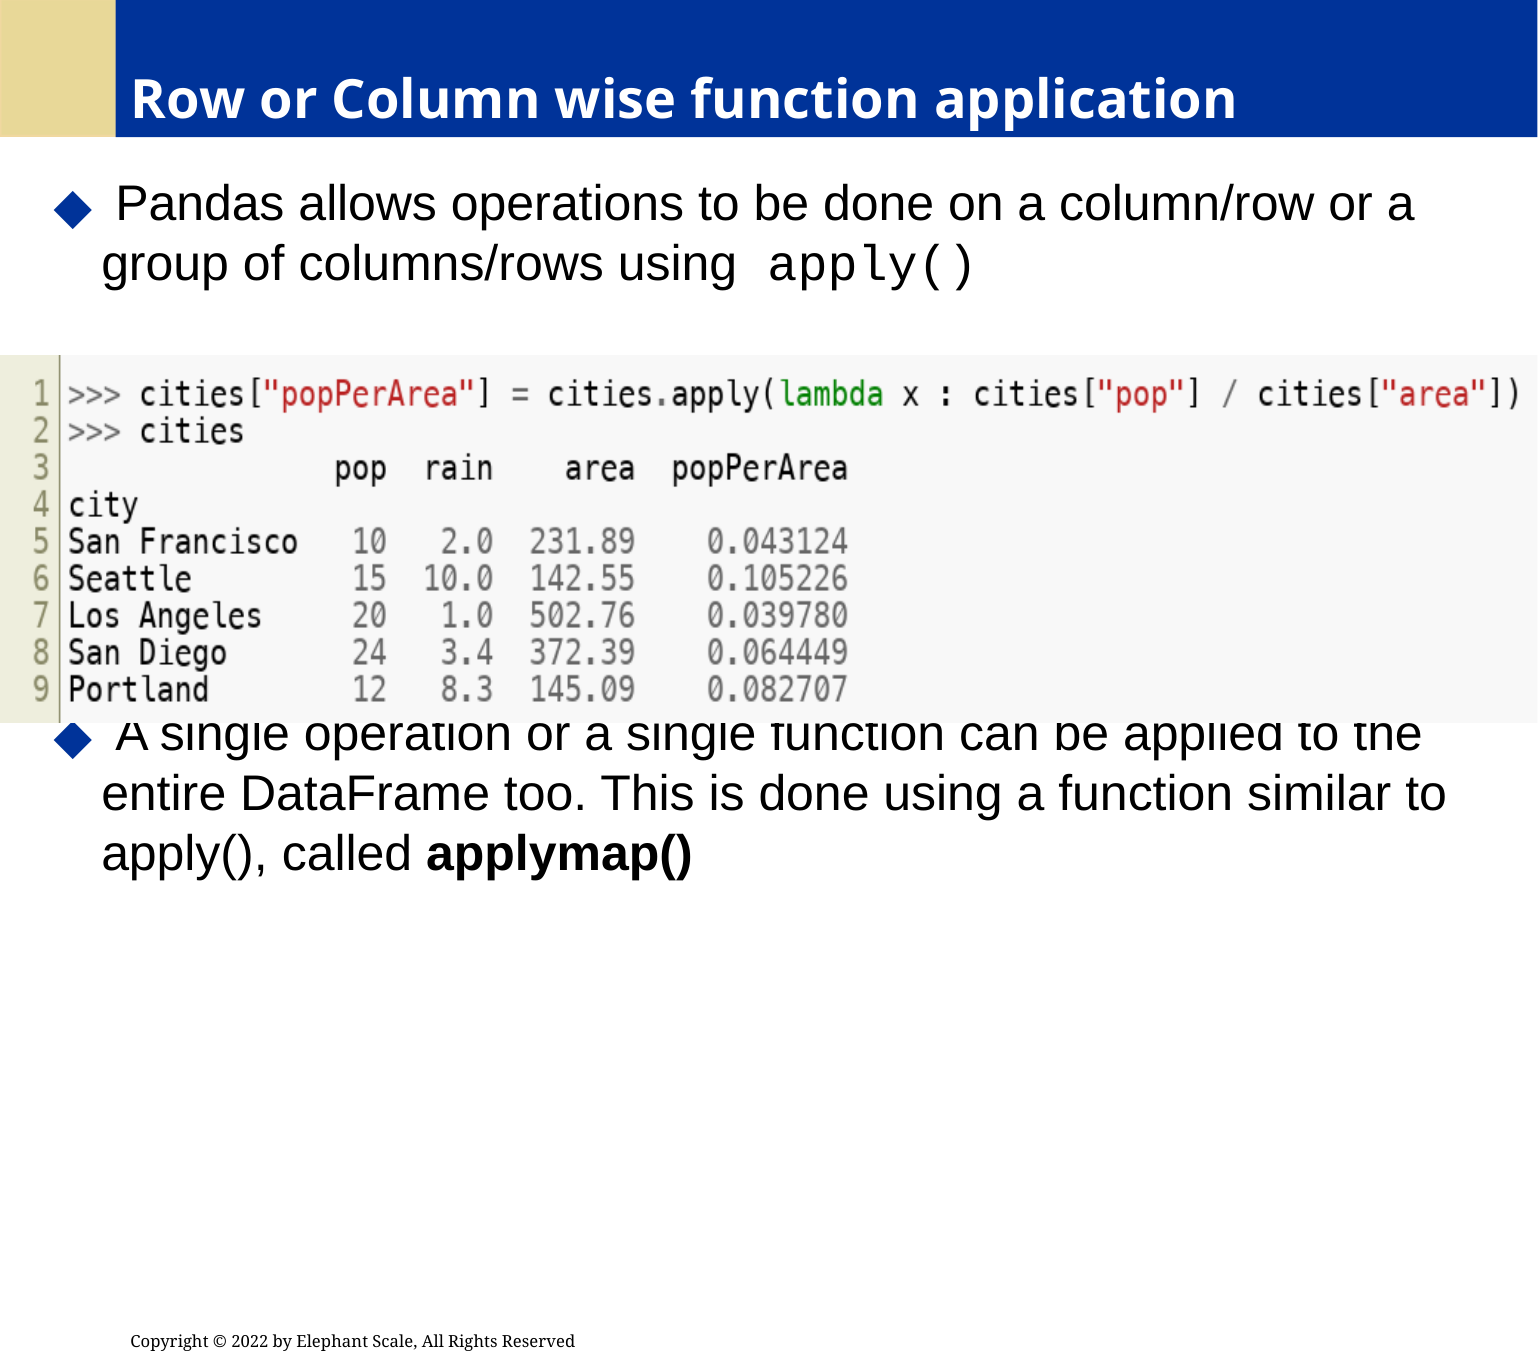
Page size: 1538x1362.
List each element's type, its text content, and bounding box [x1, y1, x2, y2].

list Pandas allows operations to be done on a column/row or a group of columns/rows using apply() A single operation or a single function can be applied to the entire DataFrame too. This is done using a function similar to apply(), called applymap() [38, 163, 1499, 353]
picture [0, 355, 1538, 724]
title Row or Column wise function application [115, 0, 1538, 138]
list Pandas allows operations to be done on a column/row or a group of columns/rows using apply() A single operation or a single function can be applied to the entire DataFrame too. This is done using a function similar to apply(), called applymap() [38, 732, 1499, 1284]
text_box Copyright © 2022 by Elephant Scale, All Rights Reserved [115, 1322, 1538, 1358]
picture [0, 0, 115, 137]
